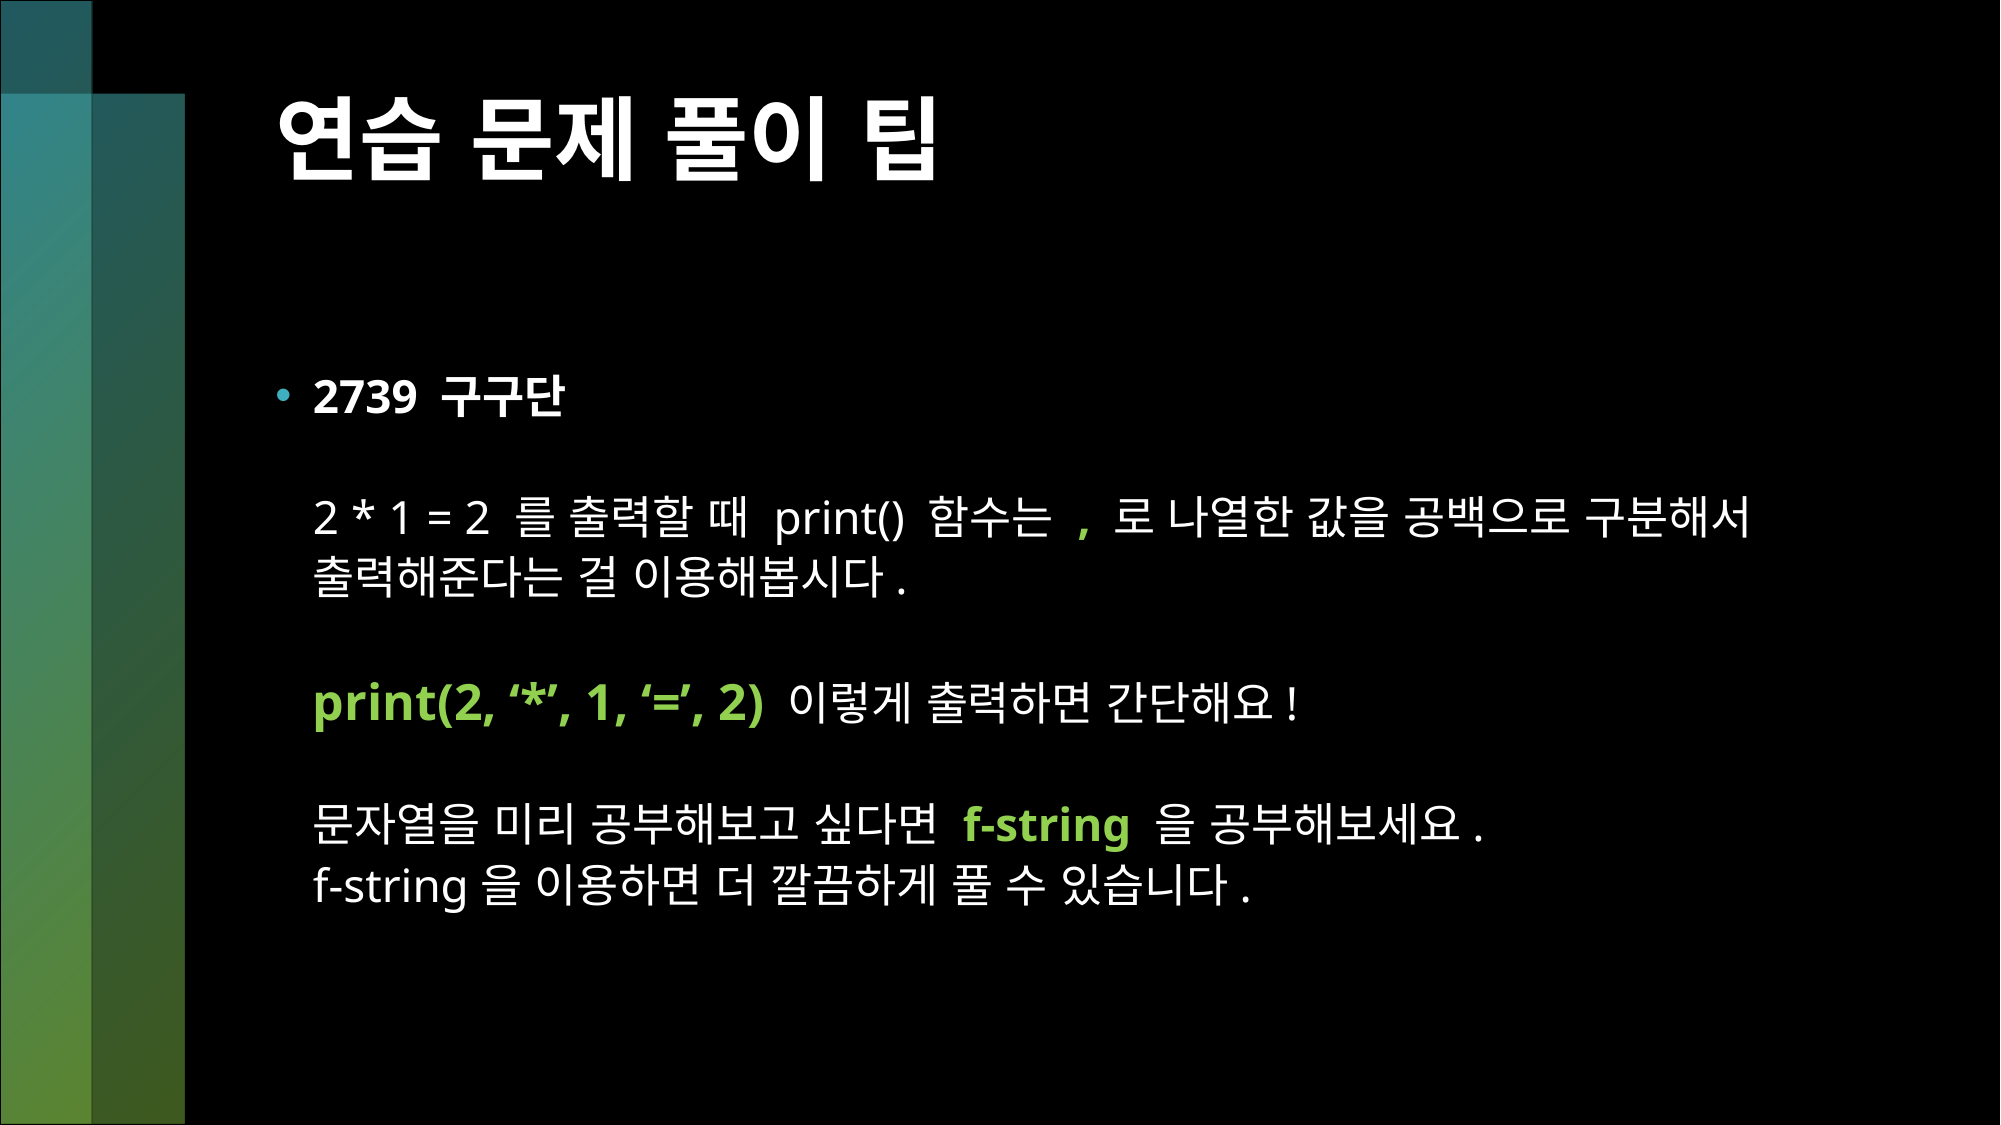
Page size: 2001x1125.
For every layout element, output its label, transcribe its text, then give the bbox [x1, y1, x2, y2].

list 2739 구구단 2 * 1 = 2 를 출력할 때 print() 함수는 , 로 나열한 값을 공백으로 구분해서 출력해준다는 걸 이용해봅시다. print(2, ‘*’, 1, ‘=’, 2) 이렇게 출력하면 간단해요! 문자열을 미리 공부해보고 싶다면 f-string 을 공부해보세요. f-string을 이용하면 더 깔끔하게 풀 수 있습니다. [260, 354, 1817, 999]
title 연습 문제 풀이 팁 [260, 74, 1817, 329]
